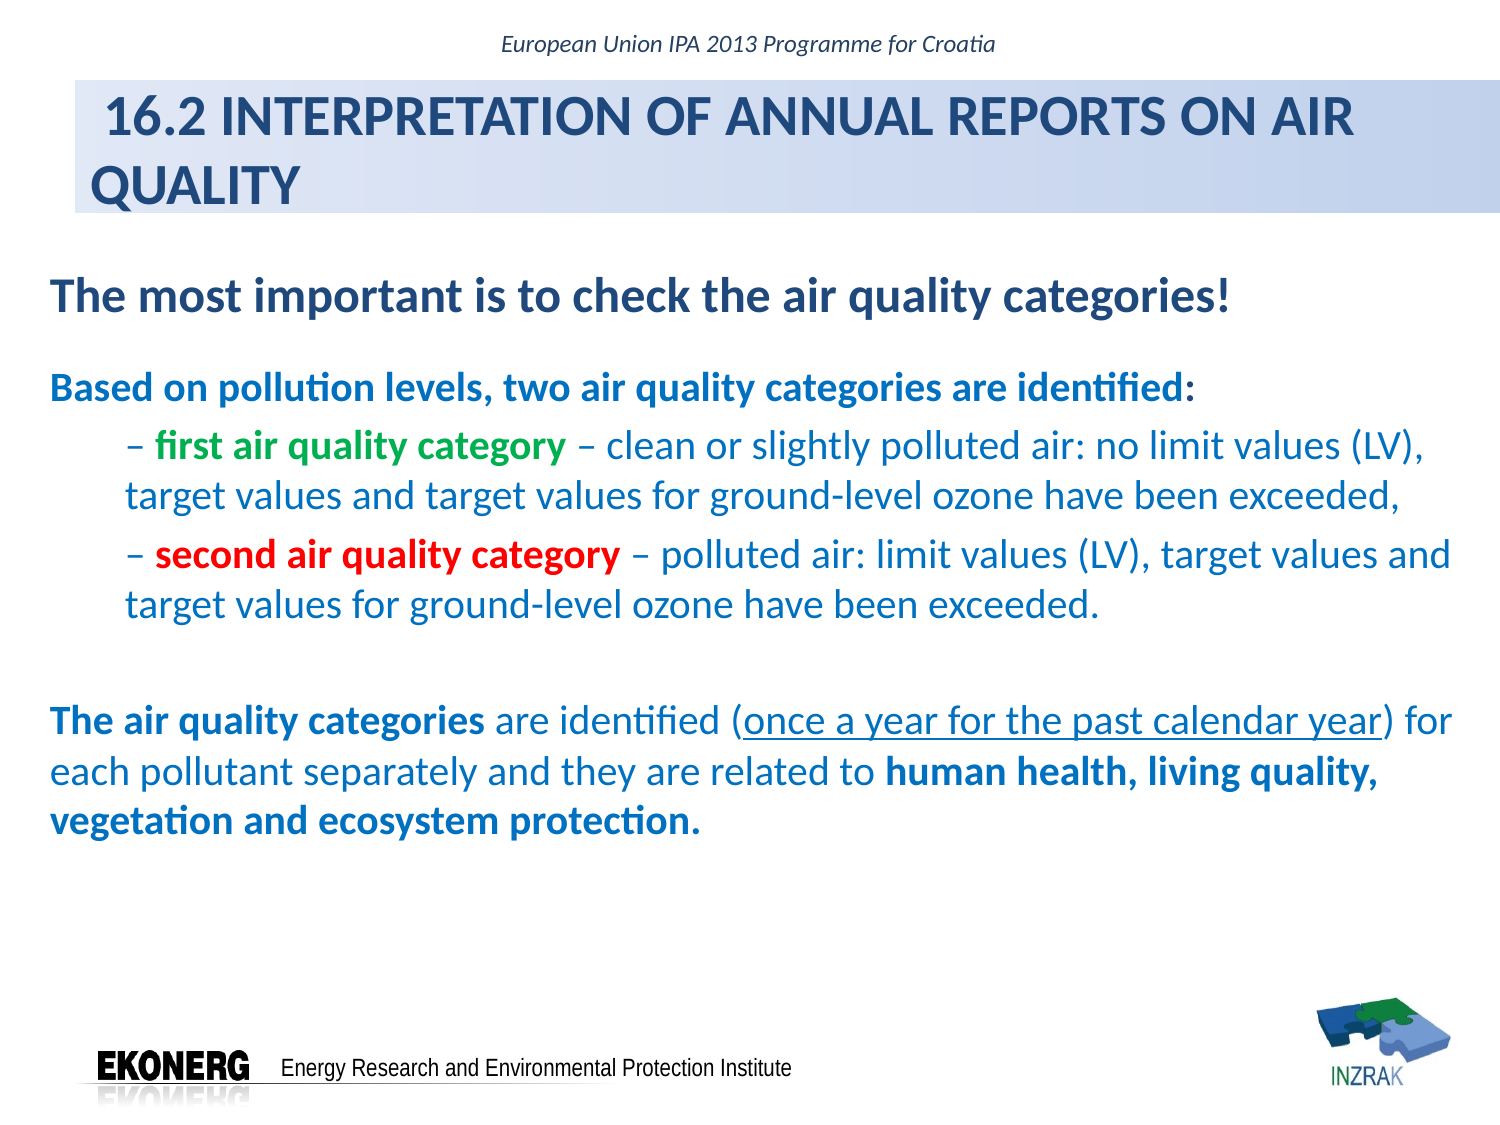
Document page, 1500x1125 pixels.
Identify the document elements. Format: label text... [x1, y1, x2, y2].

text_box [72, 1043, 812, 1112]
text_box The most important is to check the air quality categories! Based on pollution levels, two air quality categories are identified: – first air quality category – clean or slightly polluted air: no limit values (LV), target values and target values for ground-level ozone have been exceeded, – second air quality category – polluted air: limit values (LV), target values and target values for ground-level ozone have been exceeded. The air quality categories are identified (once a year for the past calendar year) for each pollutant separately and they are related to human health, living quality, vegetation and ecosystem protection. [34, 254, 1489, 1010]
title 16.2 INTERPRETATION OF ANNUAL REPORTS ON AIR QUALITY [75, 80, 1500, 213]
text_box European Union IPA 2013 Programme for Croatia [0, 23, 1498, 71]
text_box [61, 1038, 636, 1112]
picture [1315, 996, 1451, 1093]
